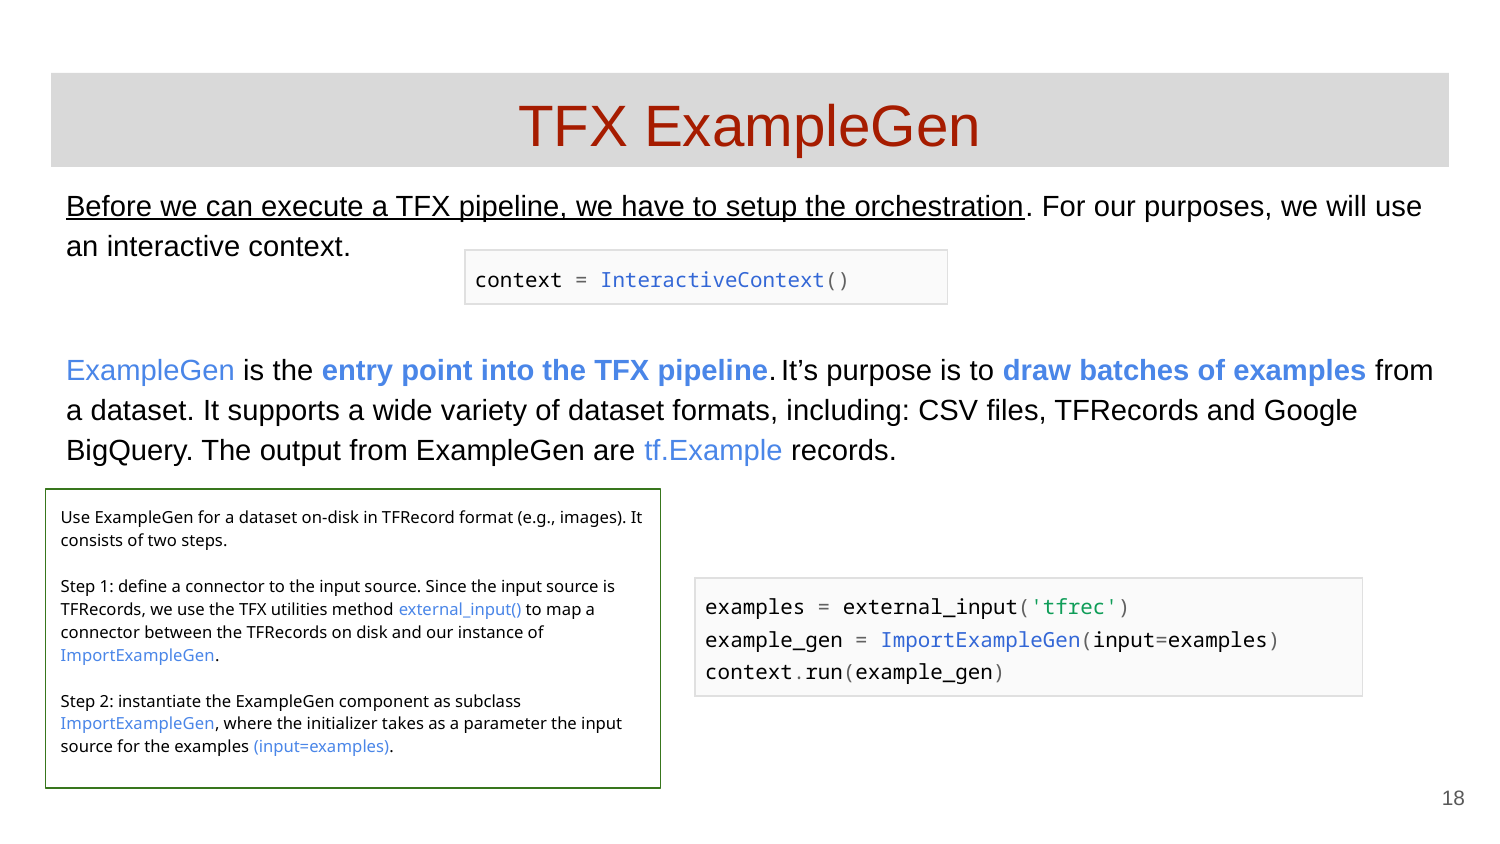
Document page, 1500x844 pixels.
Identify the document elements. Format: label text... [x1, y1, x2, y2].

title TFX ExampleGen [51, 72, 1449, 166]
text_box Use ExampleGen for a dataset on-disk in TFRecord format (e.g., images). It consists of two steps. Step 1: define a connector to the input source. Since the input source is TFRecords, we use the TFX utilities method external_input() to map a connector between the TFRecords on disk and our instance of ImportExampleGen. Step 2: instantiate the ExampleGen component as subclass ImportExampleGen, where the initializer takes as a parameter the input source for the examples (input=examples). [45, 489, 661, 788]
table_header context = InteractiveContext() [466, 251, 947, 303]
text_box Before we can execute a TFX pipeline, we have to setup the orchestration. For our purposes, we will use an interactive context. [51, 166, 1449, 267]
text_box ExampleGen is the entry point into the TFX pipeline. It’s purpose is to draw batches of examples from a dataset. It supports a wide variety of dataset formats, including: CSV files, TFRecords and Google BigQuery. The output from ExampleGen are tf.Example records. [51, 331, 1449, 481]
slide_number ‹#› [1389, 764, 1480, 830]
table_header examples = external_input('tfrec') example_gen = ImportExampleGen(input=examples) context.run(example_gen) [696, 579, 1362, 695]
